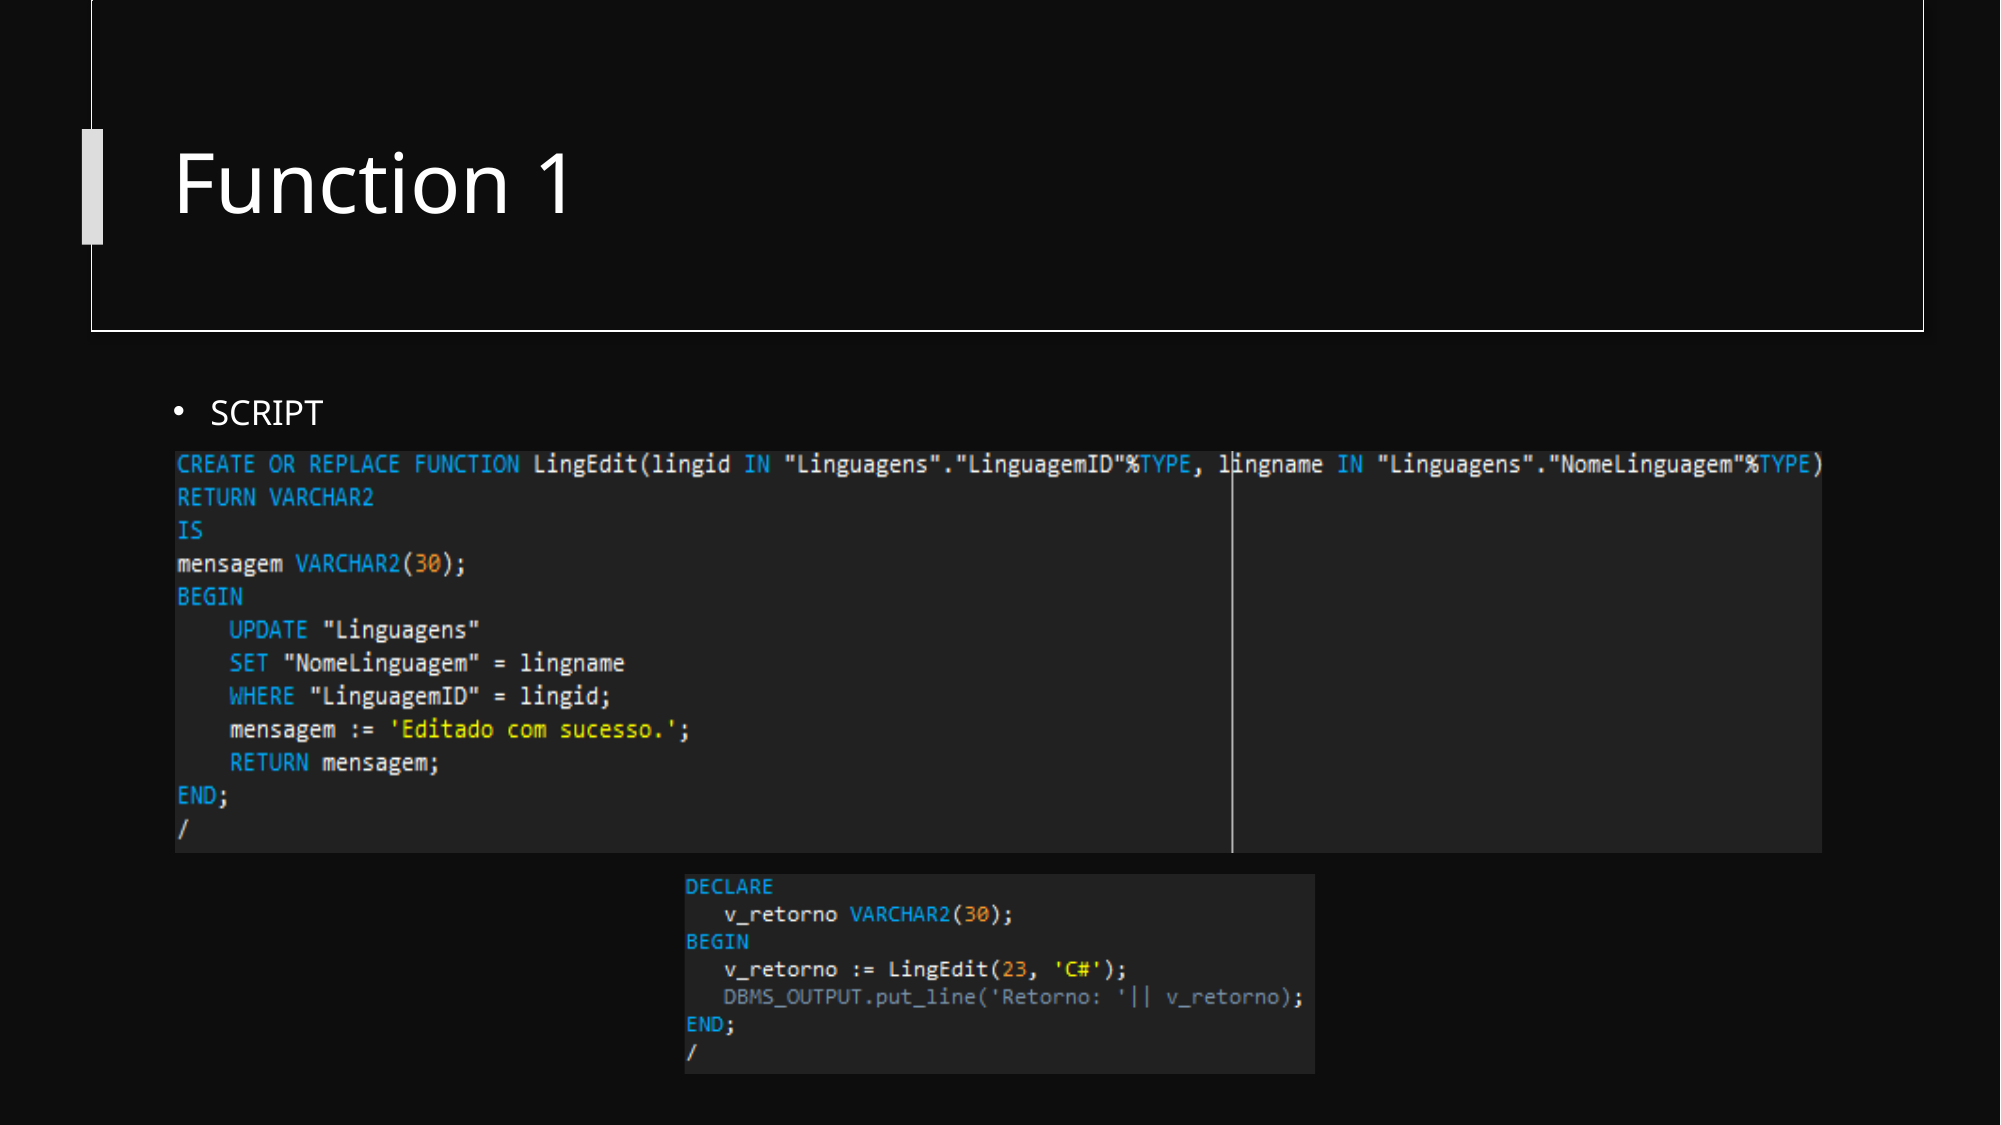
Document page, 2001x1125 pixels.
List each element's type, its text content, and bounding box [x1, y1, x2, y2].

picture [175, 451, 1823, 853]
picture [684, 874, 1316, 1074]
title Function 1 [157, 90, 1826, 284]
list SCRIPT [157, 362, 1840, 1084]
